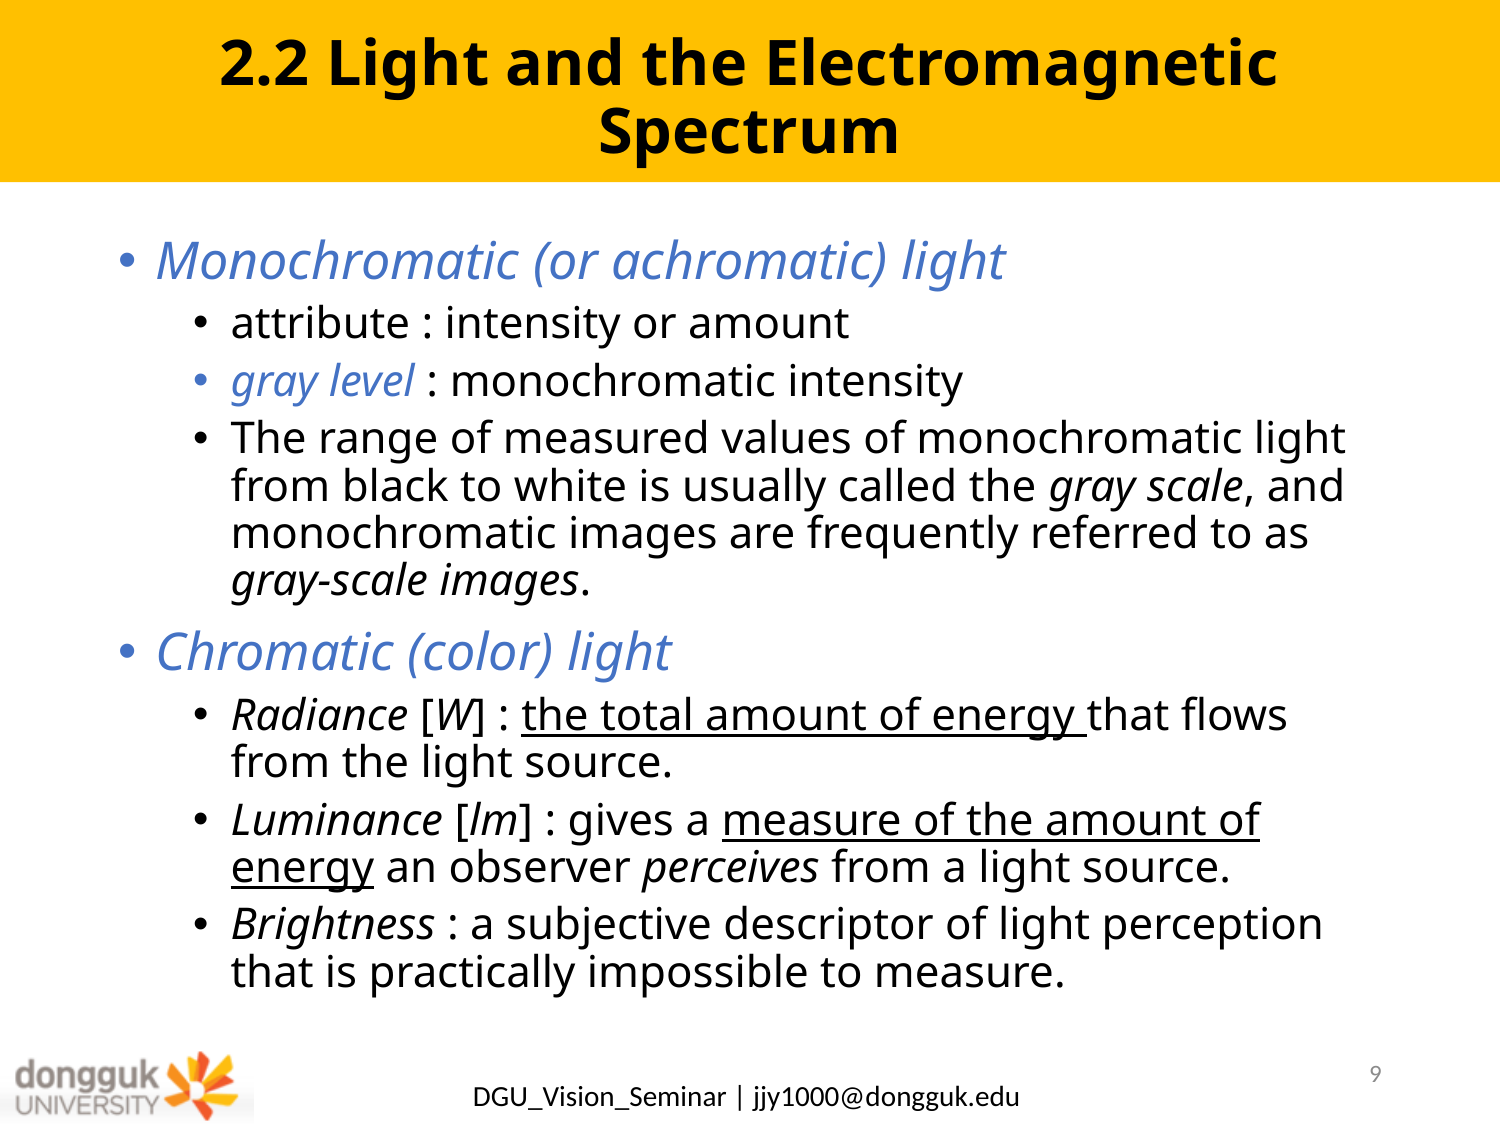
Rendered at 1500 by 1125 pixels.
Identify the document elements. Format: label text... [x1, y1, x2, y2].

slide_number 9 [1059, 1042, 1397, 1103]
text_box [0, 0, 1500, 183]
list Monochromatic (or achromatic) light attribute : intensity or amount gray level : monochromatic intensity The range of measured values of monochromatic light from black to white is usually called the gray scale, and monochromatic images are frequently referred to as gray-scale images. Chromatic (color) light Radiance [W] : the total amount of energy that flows from the light source. Luminance [lm] : gives a measure of the amount of energy an observer perceives from a light source. Brightness : a subjective descriptor of light perception that is practically impossible to measure. [103, 217, 1397, 1014]
text_box DGU_Vision_Seminar | jjy1000@dongguk.edu [442, 1069, 1058, 1120]
title 2.2 Light and the Electromagnetic Spectrum [103, 23, 1397, 176]
picture [0, 1036, 254, 1125]
